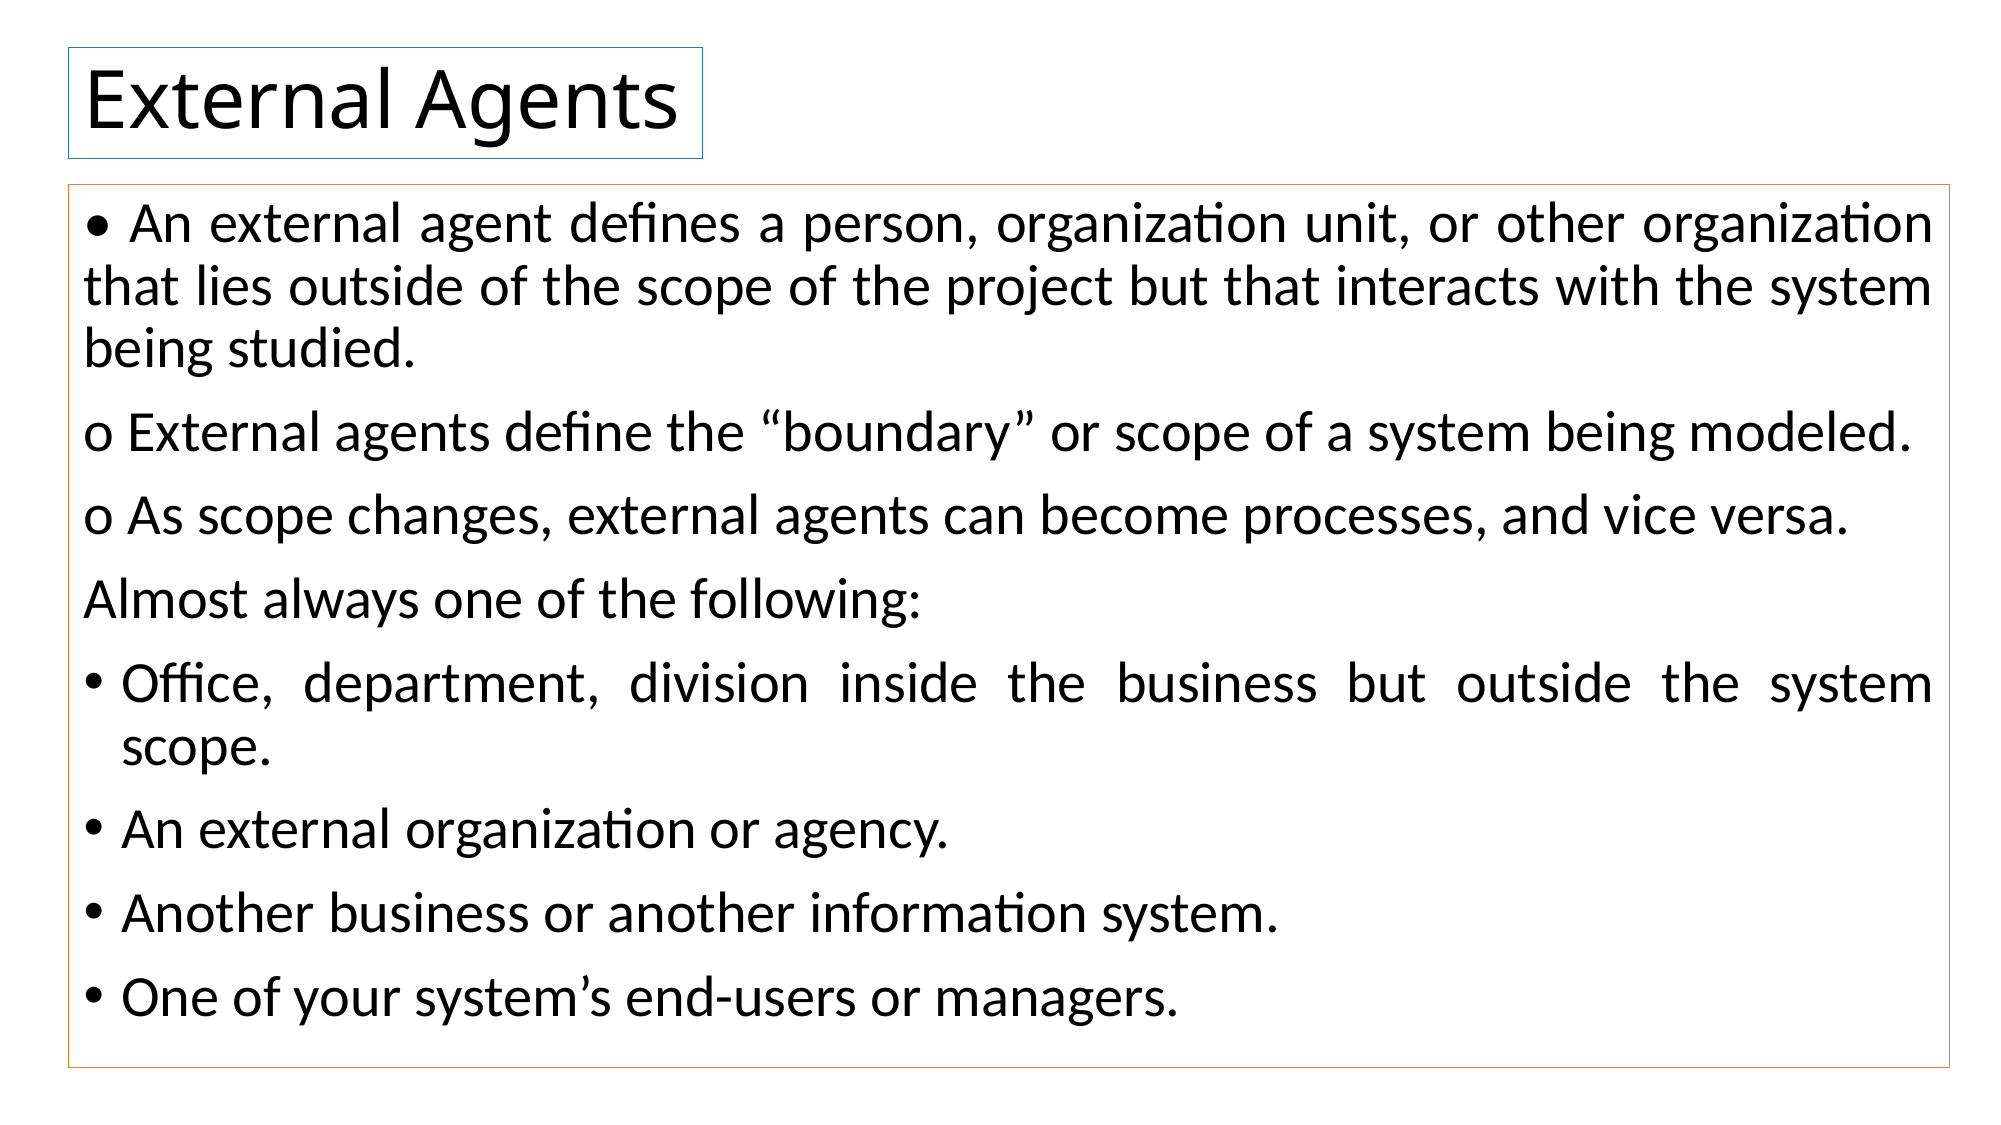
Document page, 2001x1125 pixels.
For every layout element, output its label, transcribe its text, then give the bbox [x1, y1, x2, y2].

title External Agents [68, 47, 703, 159]
list • An external agent defines a person, organization unit, or other organization that lies outside of the scope of the project but that interacts with the system being studied. o External agents define the “boundary” or scope of a system being modeled. o As scope changes, external agents can become processes, and vice versa. Almost always one of the following: Office, department, division inside the business but outside the system scope. An external organization or agency. Another business or another information system. One of your system’s end-users or managers. [68, 184, 1950, 1068]
